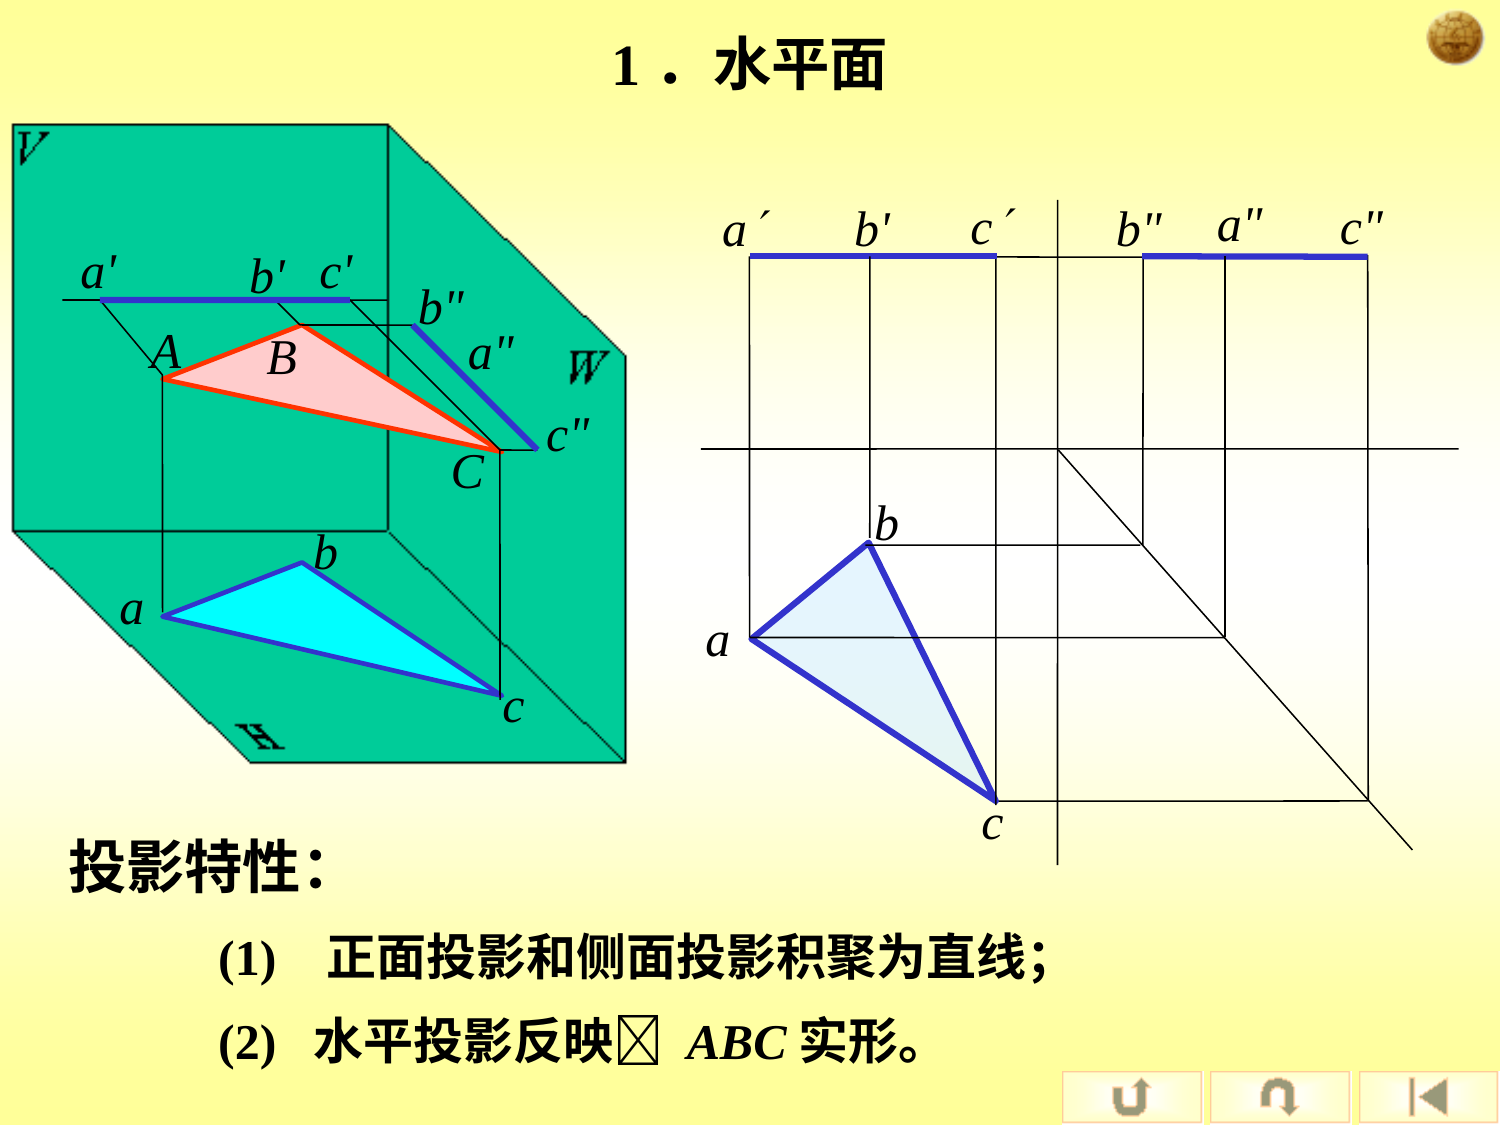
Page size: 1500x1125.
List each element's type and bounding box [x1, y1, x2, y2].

text_box [62, 231, 644, 741]
text_box [690, 184, 1459, 866]
picture [0, 0, 1500, 1125]
